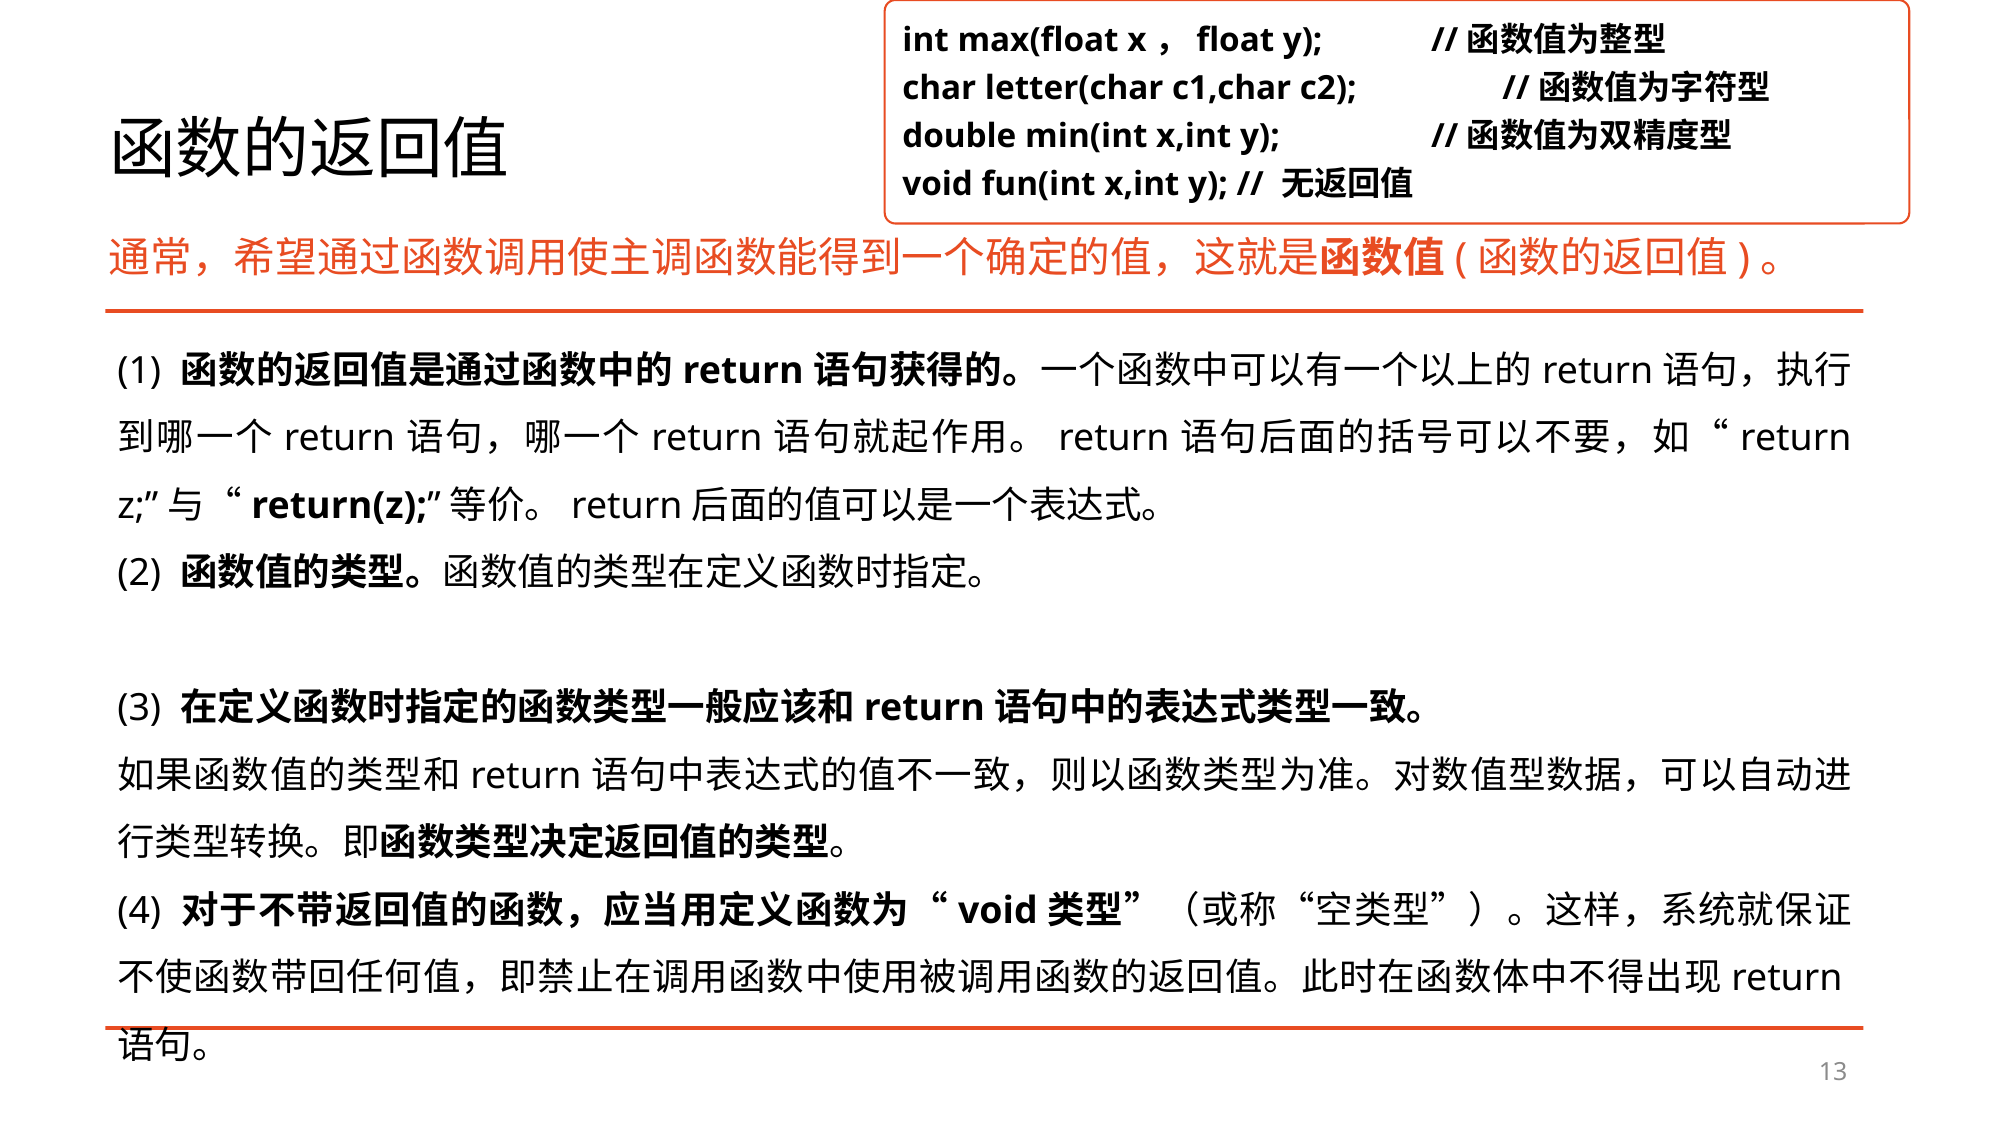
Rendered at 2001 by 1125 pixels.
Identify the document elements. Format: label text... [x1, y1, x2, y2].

text_box int max(float x，float y); //函数值为整型 char letter(char c1,char c2); //函数值为字符型 double min(int x,int y); //函数值为双精度型 void fun(int x,int y); // 无返回值 [883, 0, 1911, 225]
title 函数的返回值 [94, 42, 888, 223]
slide_number 13 [1412, 1042, 1863, 1103]
text_box 通常，希望通过函数调用使主调函数能得到一个确定的值，这就是函数值(函数的返回值)。 [94, 223, 1864, 289]
